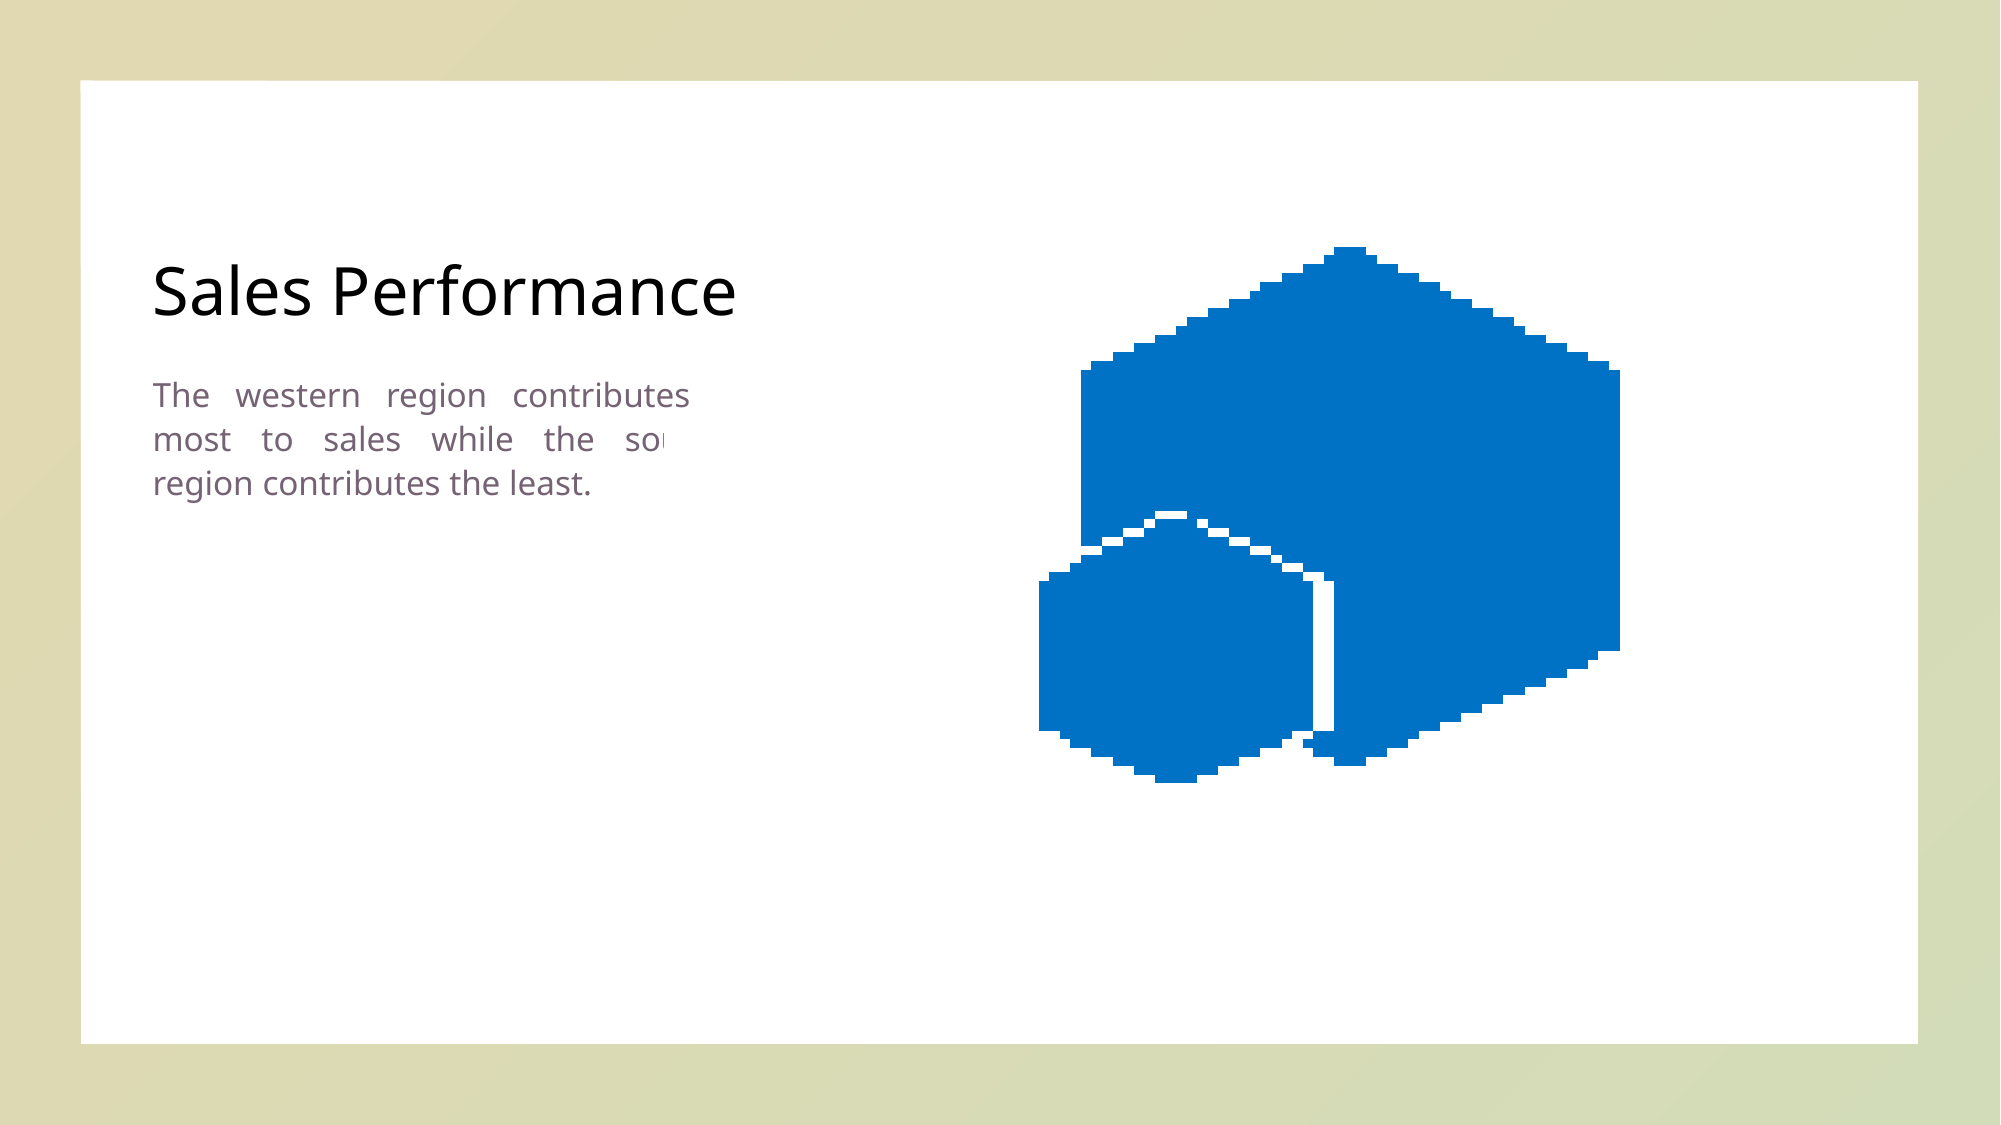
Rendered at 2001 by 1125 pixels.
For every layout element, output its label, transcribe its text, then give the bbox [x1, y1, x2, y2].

list The western region contributes the most to sales while the southern region contributes the least. [137, 362, 783, 963]
title Sales Performance [137, 112, 783, 338]
picture [849, 112, 1863, 962]
